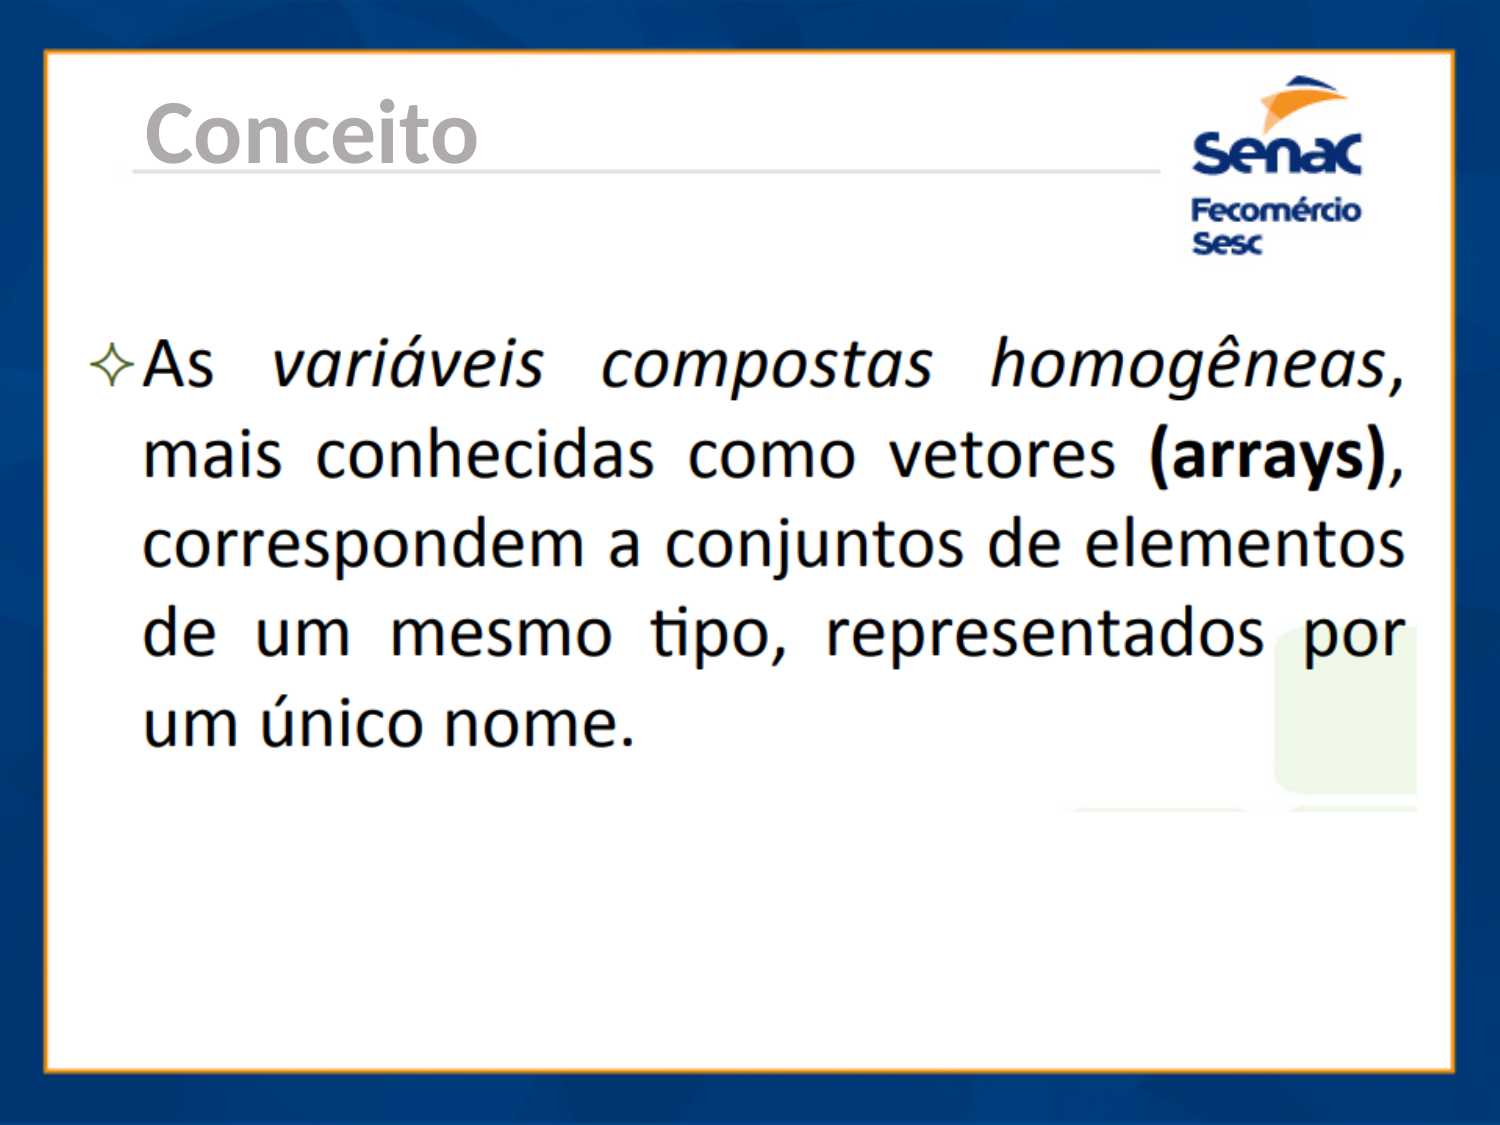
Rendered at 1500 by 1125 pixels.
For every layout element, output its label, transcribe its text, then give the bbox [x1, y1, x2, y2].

picture [0, 0, 1500, 1125]
text_box Conceito [130, 77, 1130, 191]
